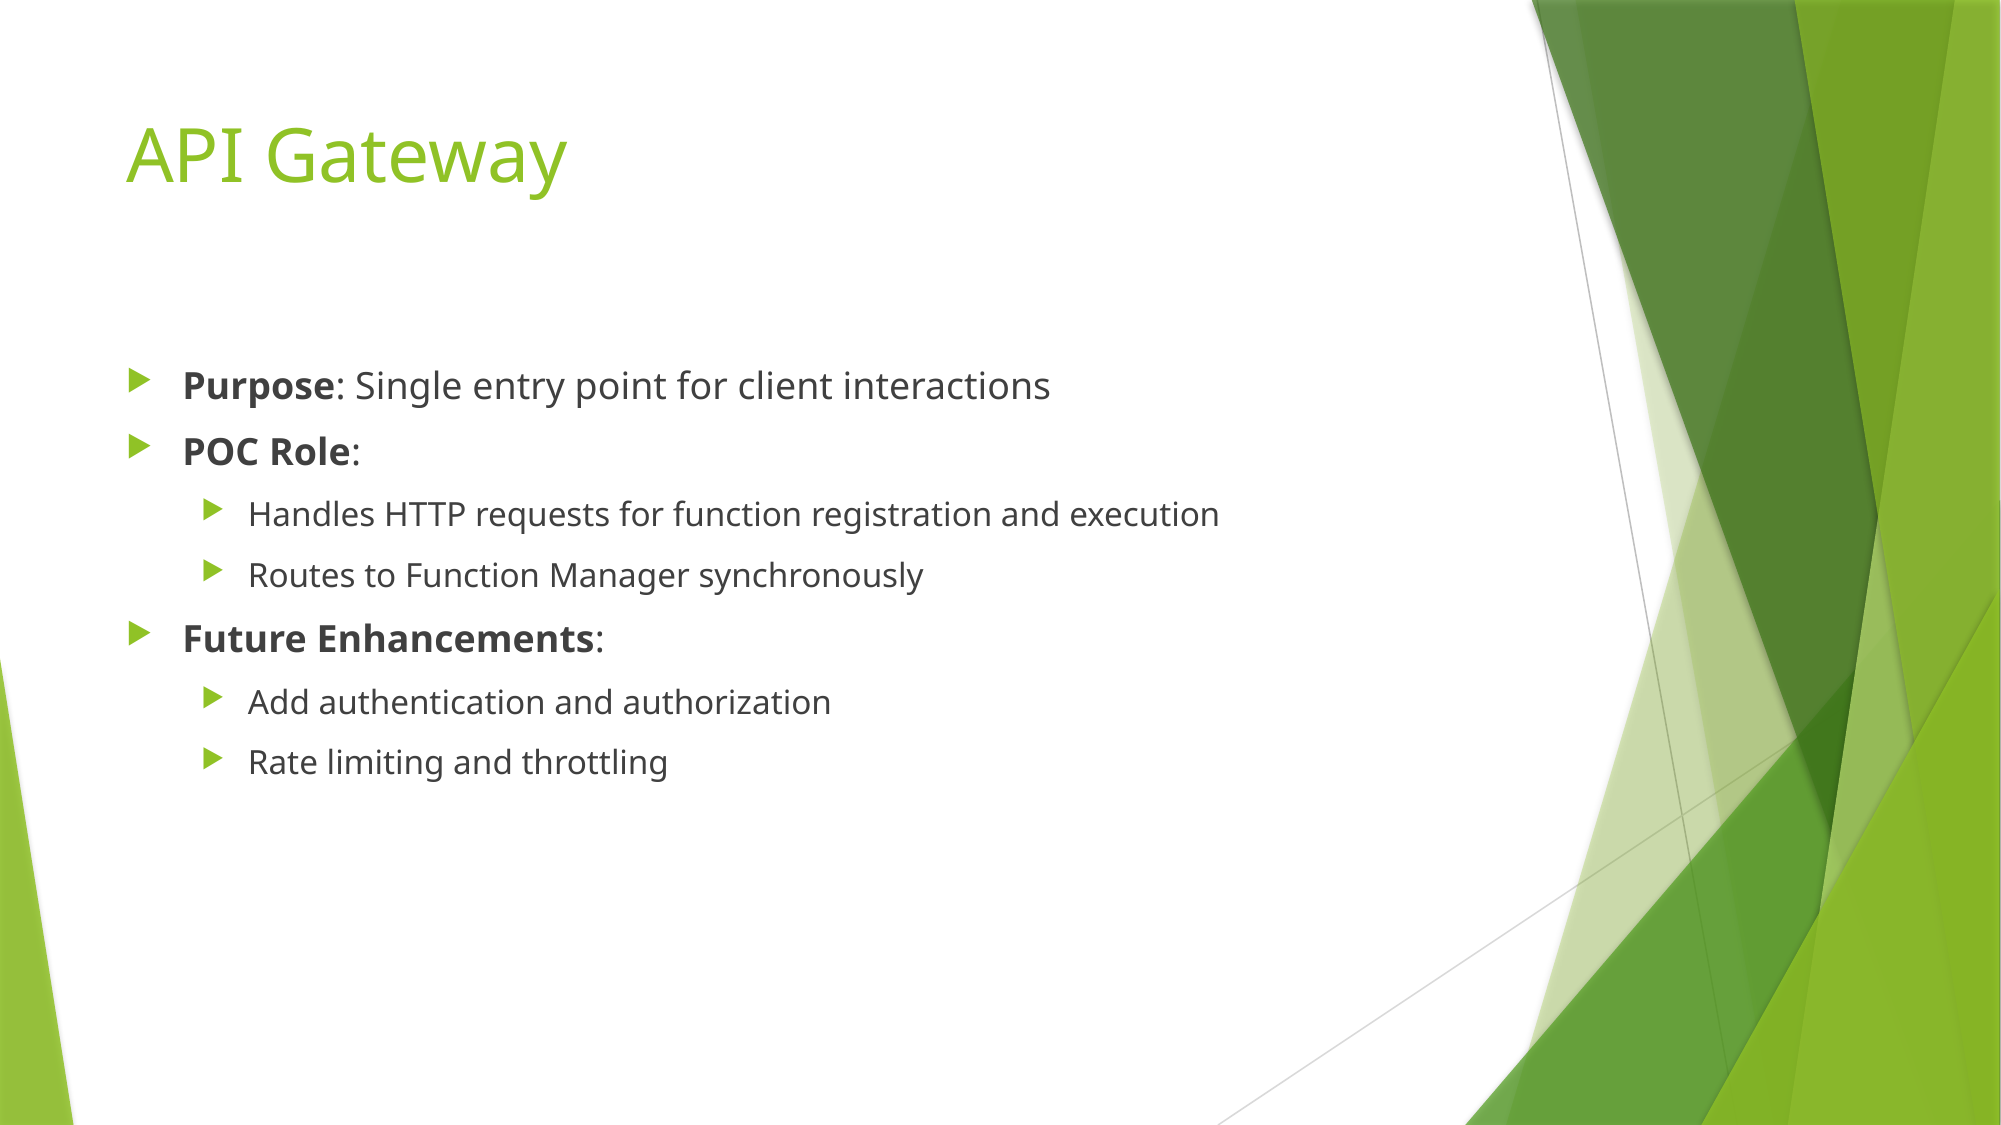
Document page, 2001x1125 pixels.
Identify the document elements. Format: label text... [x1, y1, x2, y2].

title API Gateway [111, 99, 1522, 317]
list Purpose: Single entry point for client interactions POC Role: Handles HTTP requests for function registration and execution Routes to Function Manager synchronously Future Enhancements: Add authentication and authorization Rate limiting and throttling [111, 354, 1522, 992]
